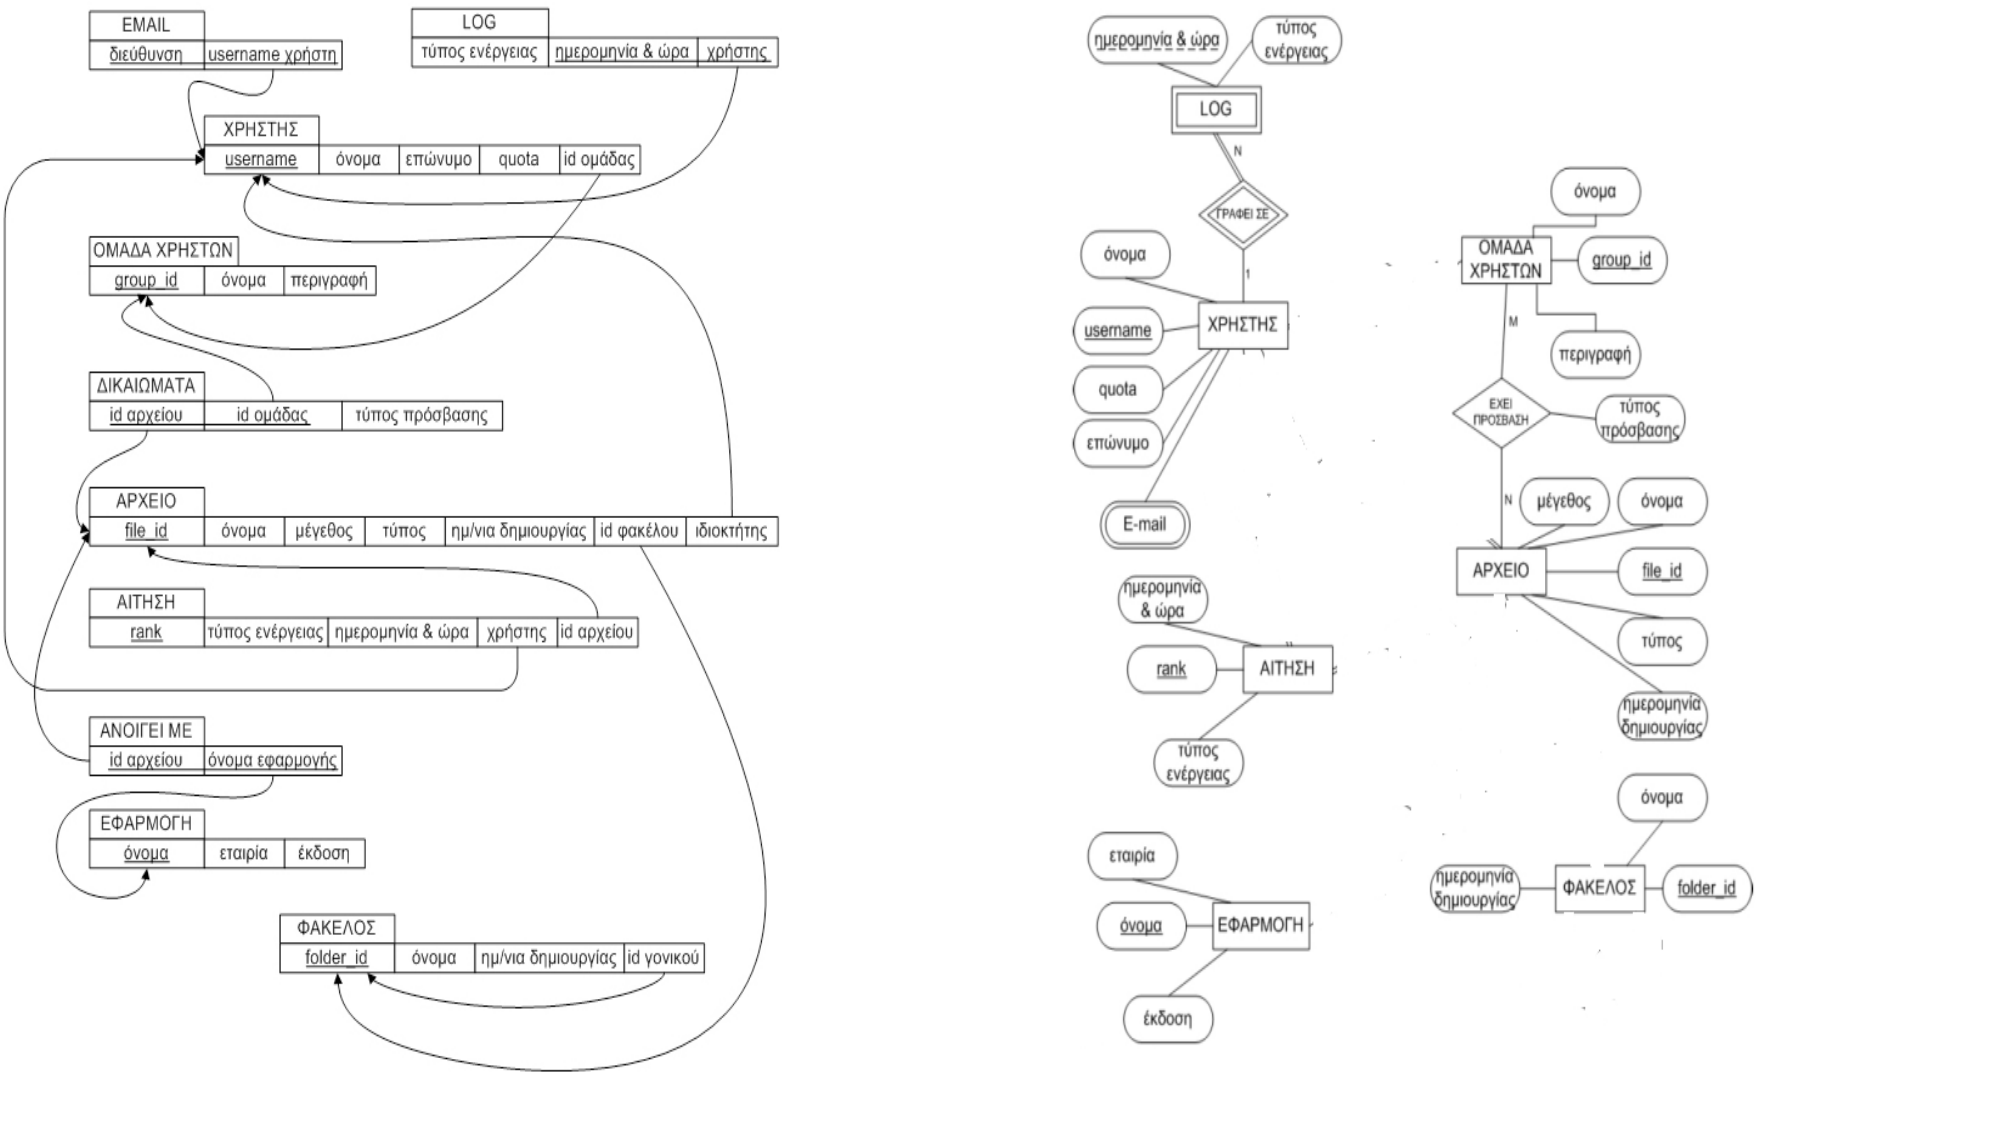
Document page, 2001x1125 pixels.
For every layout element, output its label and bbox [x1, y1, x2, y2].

picture [1068, 0, 1762, 1050]
picture [0, 0, 782, 1077]
